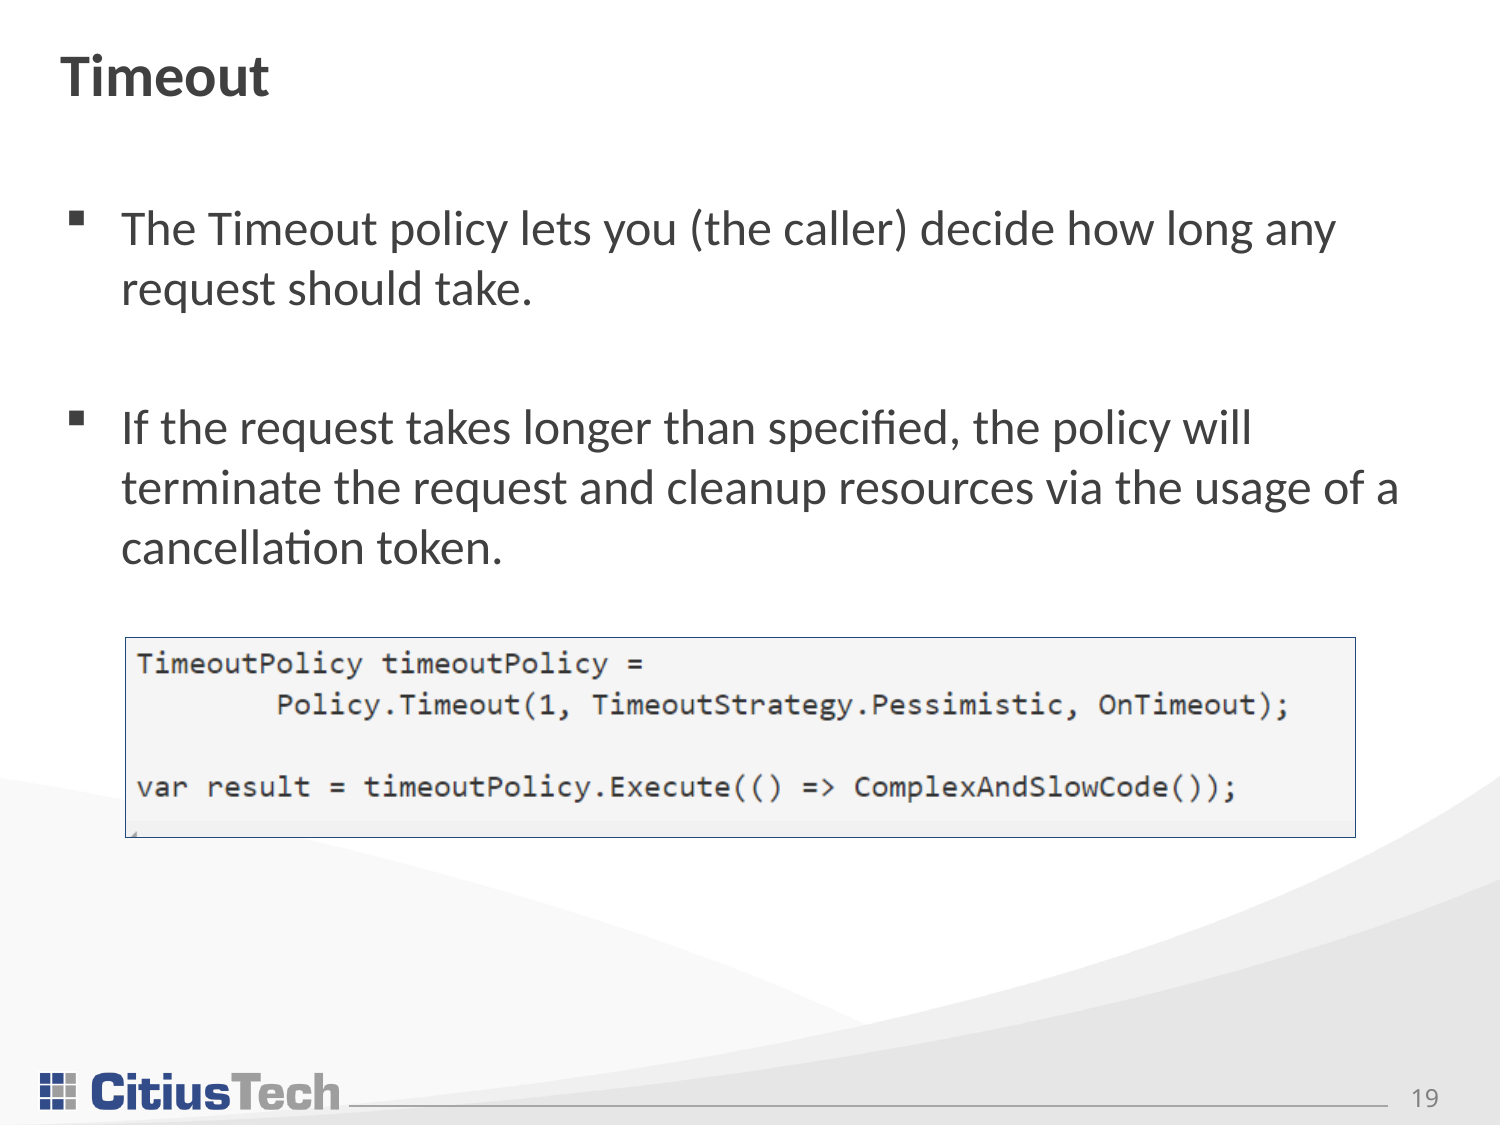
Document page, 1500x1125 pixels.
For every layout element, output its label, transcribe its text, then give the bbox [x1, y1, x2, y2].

title Timeout [45, 24, 1450, 120]
picture [0, 0, 1500, 1125]
list The Timeout policy lets you (the caller) decide how long any request should take. If the request takes longer than specified, the policy will terminate the request and cleanup resources via the usage of a cancellation token. [50, 187, 1450, 1025]
